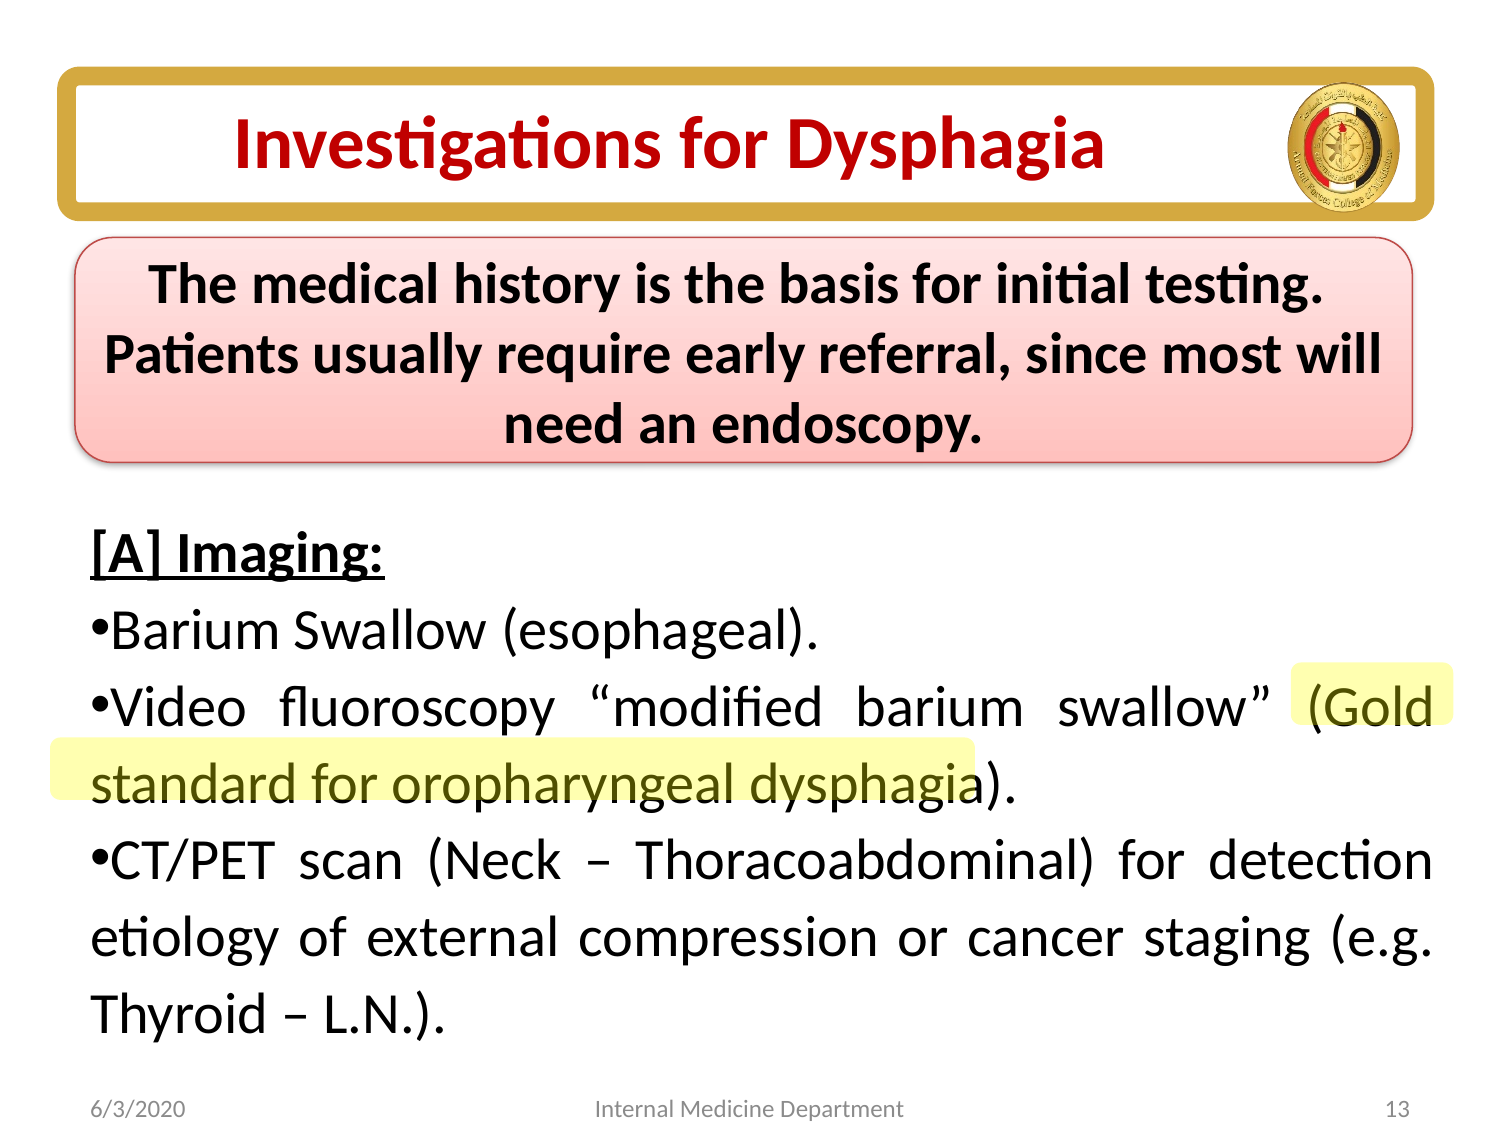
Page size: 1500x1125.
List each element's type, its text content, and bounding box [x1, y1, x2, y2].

footer Internal Medicine Department [512, 1077, 988, 1125]
slide_number 13 [1074, 1077, 1425, 1125]
title Investigations for Dysphagia [75, 45, 1266, 233]
text_box [1288, 660, 1456, 727]
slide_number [75, 1077, 425, 1125]
text_box The medical history is the basis for initial testing. Patients usually require early referral, since most will need an endoscopy. [74, 236, 1414, 464]
text_box [47, 735, 978, 802]
picture [1287, 82, 1400, 213]
list [A] Imaging: Barium Swallow (esophageal). Video fluoroscopy “modified barium swallow” (Gold standard for oropharyngeal dysphagia). CT/PET scan (Neck – Thoracoabdominal) for detection etiology of external compression or cancer staging (e.g. Thyroid – L.N.). [75, 500, 1450, 1075]
